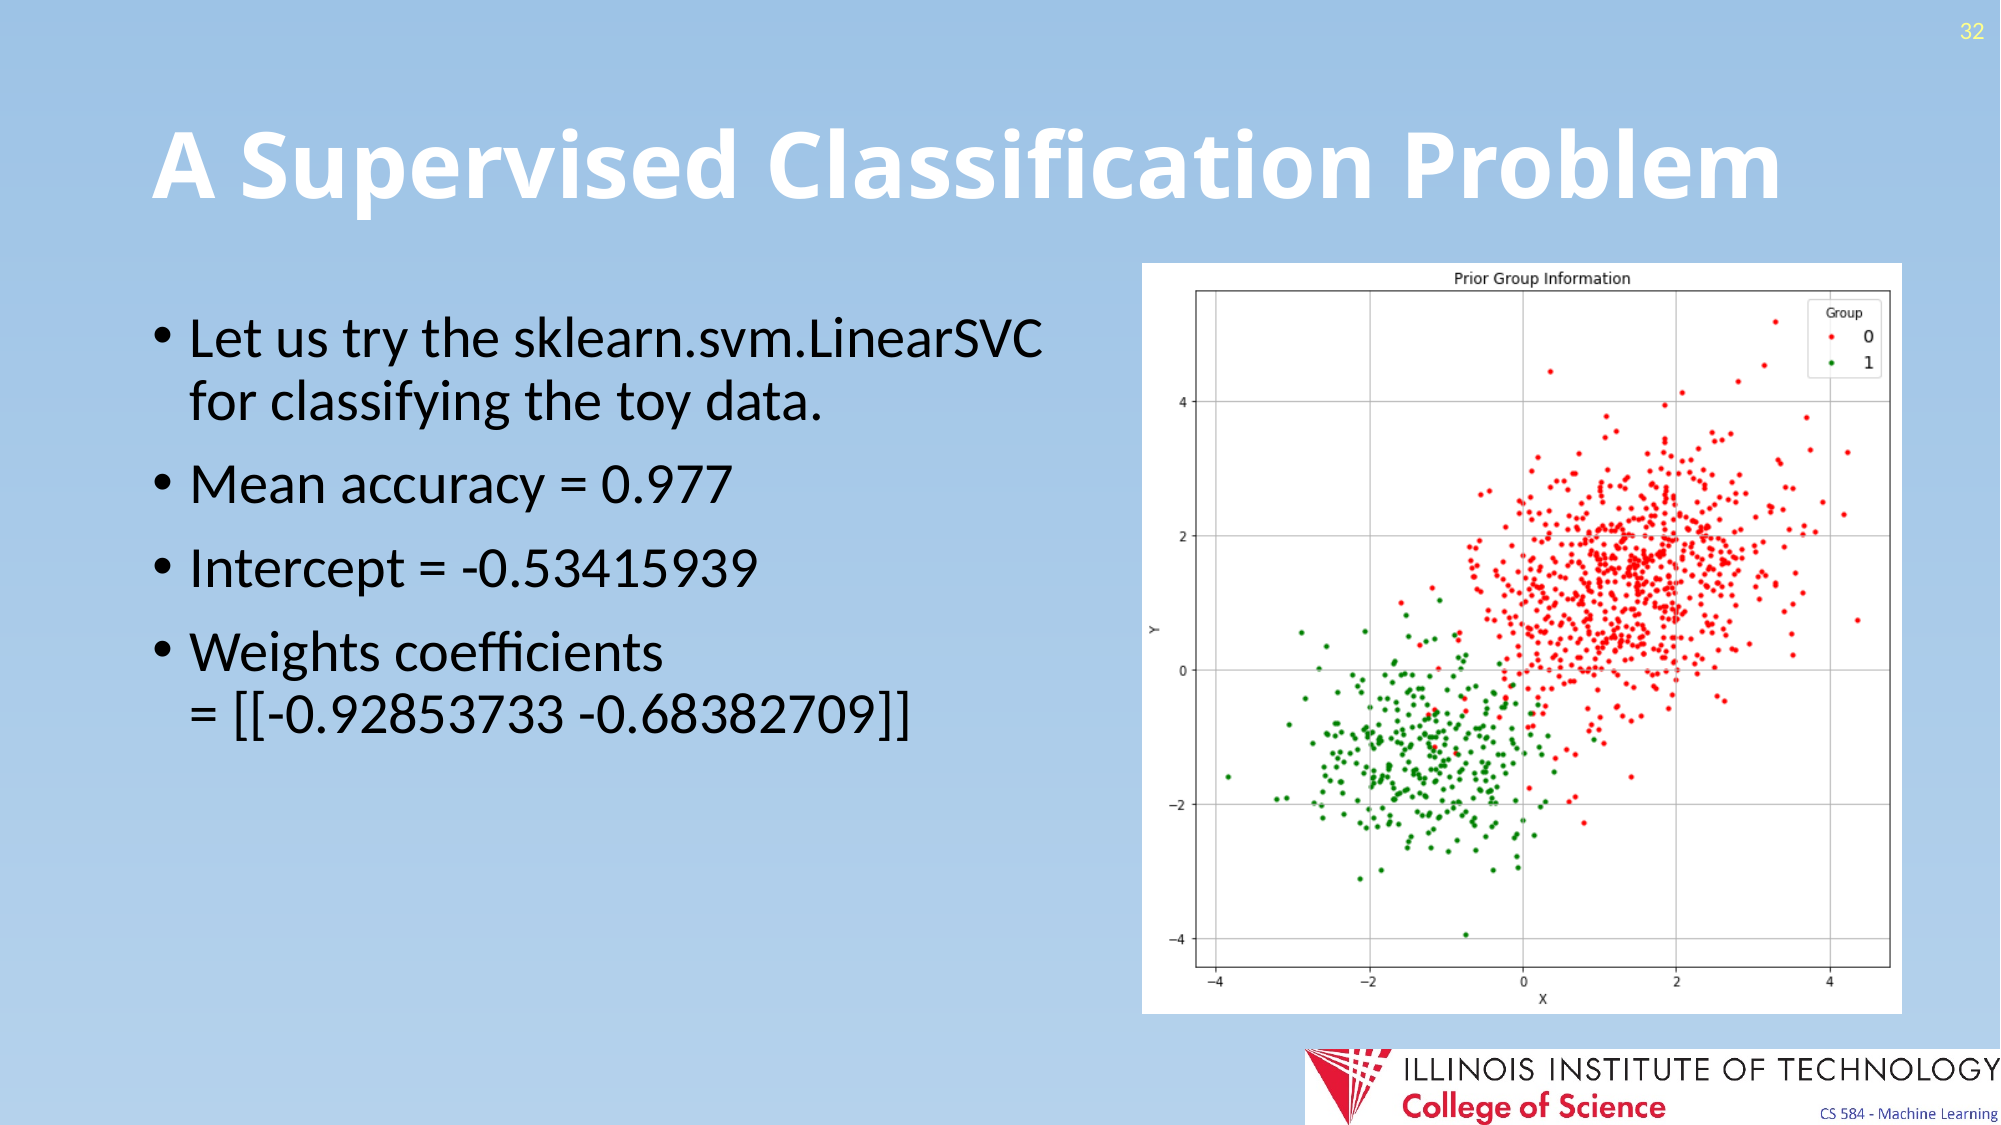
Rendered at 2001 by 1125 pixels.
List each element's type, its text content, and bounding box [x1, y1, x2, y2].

slide_number 32 [1550, 0, 2000, 60]
list Let us try the sklearn.svm.LinearSVC for classifying the toy data. Mean accuracy = 0.977 Intercept = -0.53415939 Weights coefficients = [[-0.92853733 -0.68382709]] [137, 299, 1079, 1014]
picture [1305, 1049, 2000, 1125]
picture [1142, 263, 1902, 1014]
title A Supervised Classification Problem [137, 59, 1863, 278]
